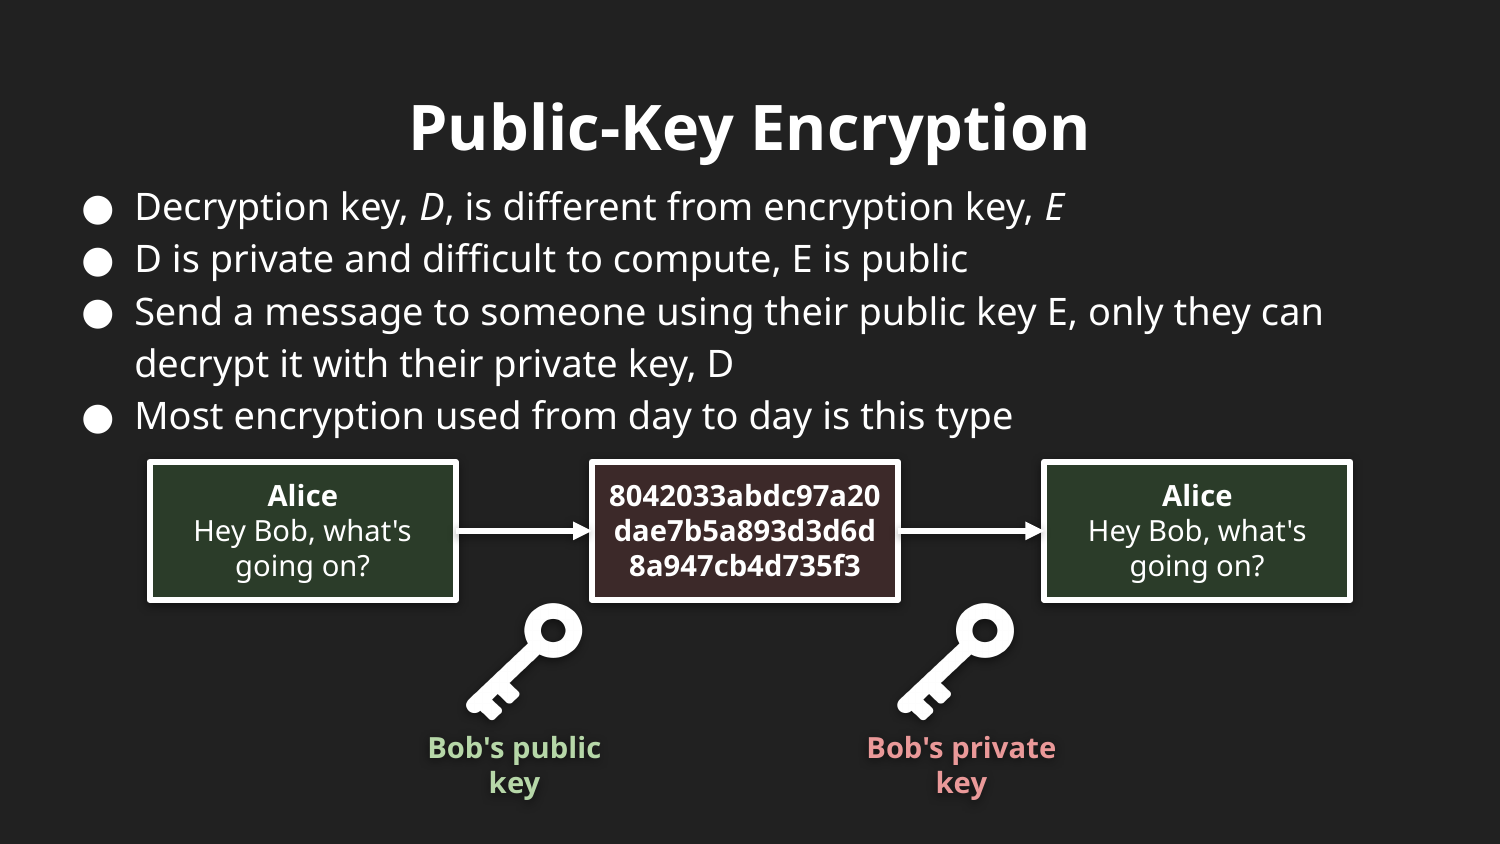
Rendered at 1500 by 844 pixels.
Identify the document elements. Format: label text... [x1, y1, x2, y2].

title Public-Key Encryption [51, 72, 1449, 160]
text_box 8042033abdc97a20dae7b5a893d3d6d8a947cb4d735f3 [591, 461, 898, 600]
list Decryption key, D, is different from encryption key, E D is private and difficult to compute, E is public Send a message to someone using their public key E, only they can decrypt it with their private key, D Most encryption used from day to day is this type [51, 160, 1449, 454]
picture [458, 599, 590, 725]
text_box Bob's private key [843, 714, 1080, 815]
text_box Alice Hey Bob, what's going on? [1044, 461, 1351, 600]
text_box Bob's public key [406, 714, 623, 815]
text_box Alice Hey Bob, what's going on? [149, 461, 456, 600]
picture [889, 599, 1022, 725]
